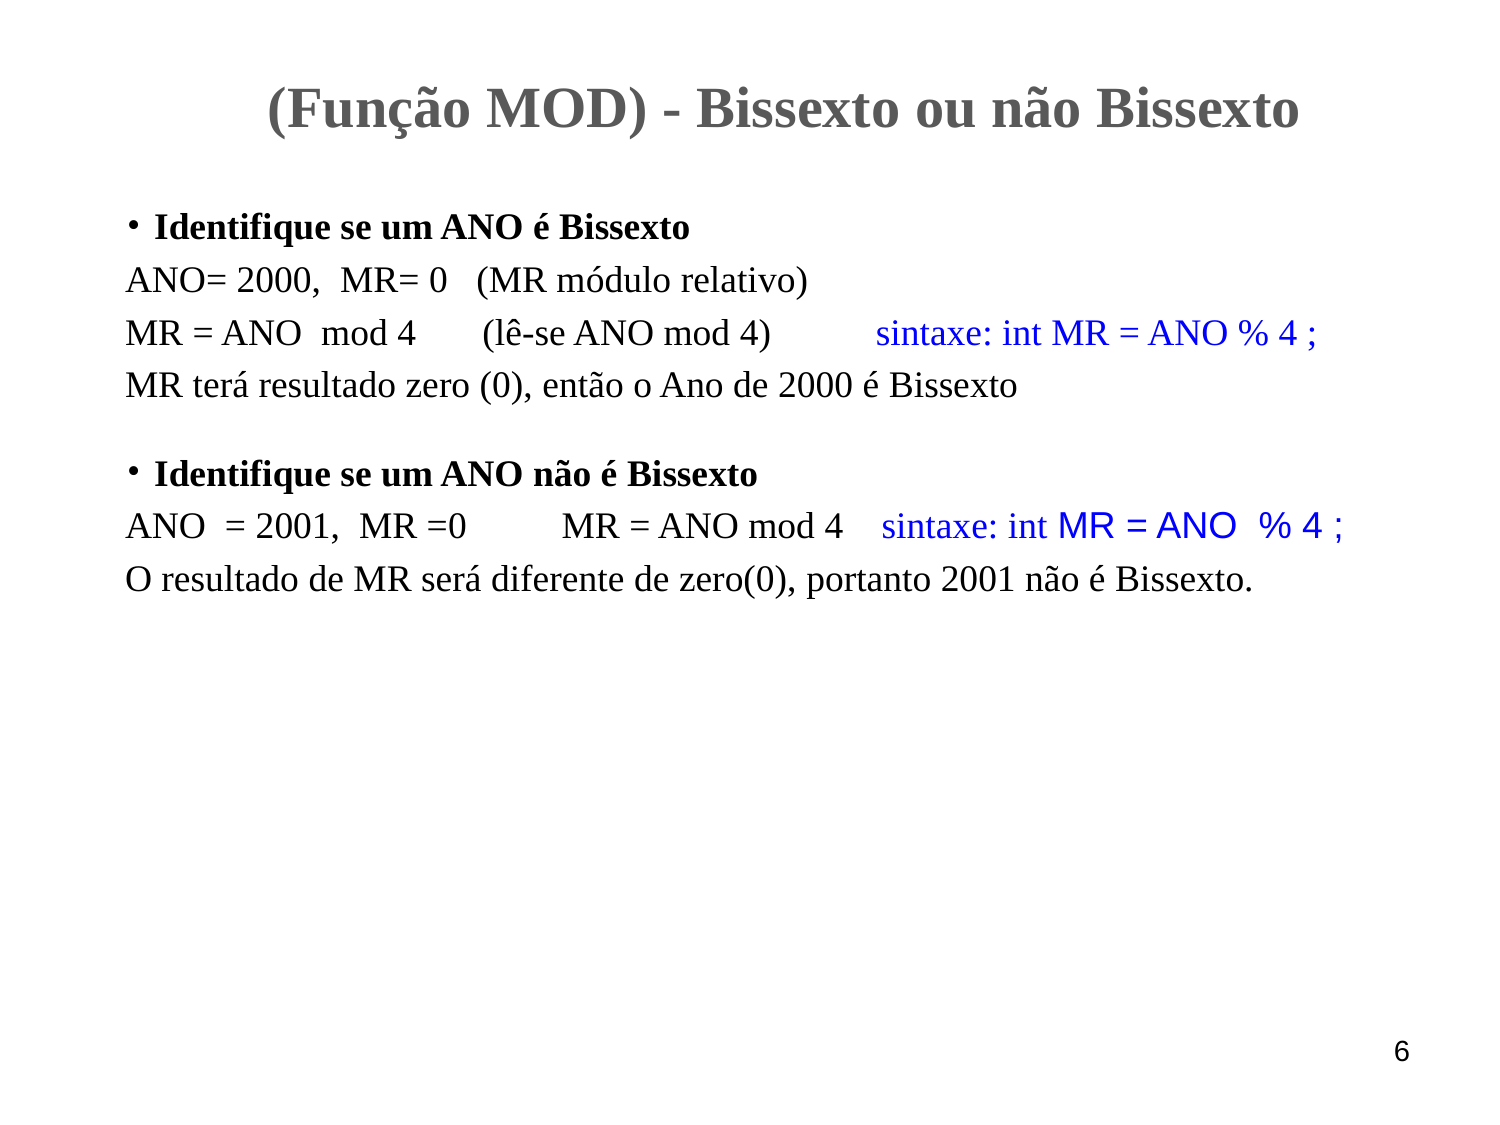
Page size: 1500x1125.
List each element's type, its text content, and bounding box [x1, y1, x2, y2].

list Identifique se um ANO é Bissexto ANO= 2000, MR= 0 (MR módulo relativo) MR = ANO mod 4 (lê-se ANO mod 4) sintaxe: int MR = ANO % 4 ; MR terá resultado zero (0), então o Ano de 2000 é Bissexto Identifique se um ANO não é Bissexto ANO = 2001, MR =0 MR = ANO mod 4 sintaxe: int MR = ANO % 4 ; O resultado de MR será diferente de zero(0), portanto 2001 não é Bissexto. [113, 205, 1408, 1014]
slide_number ‹#› [1074, 1024, 1425, 1103]
title (Função MOD) - Bissexto ou não Bissexto [113, 48, 1456, 170]
